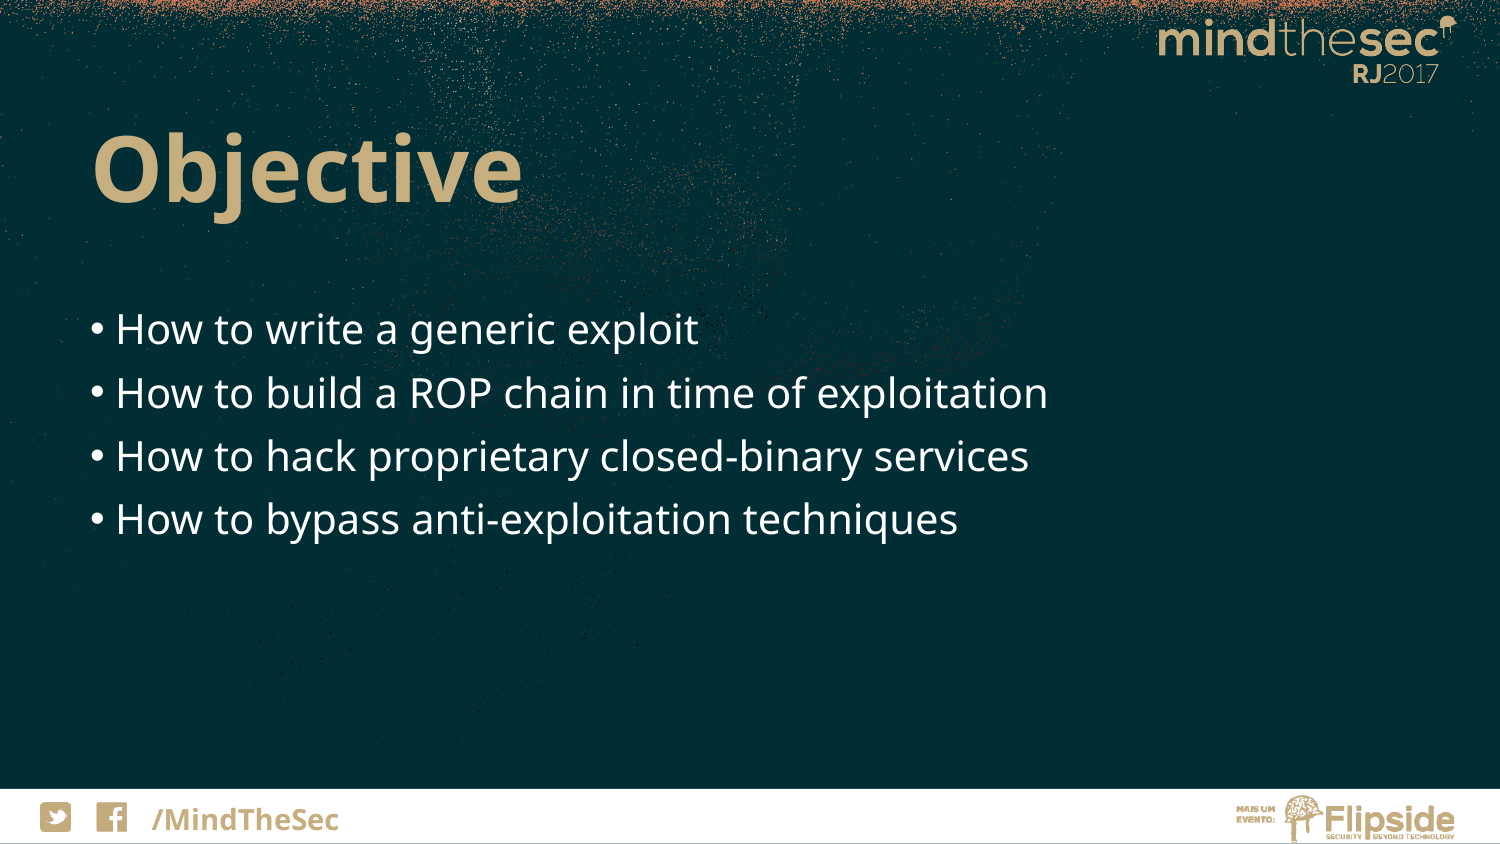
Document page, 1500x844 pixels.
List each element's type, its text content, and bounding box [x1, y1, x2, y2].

picture [1236, 795, 1455, 843]
picture [96, 802, 127, 832]
title Objective [75, 95, 1425, 236]
picture [0, 0, 1500, 788]
list How to write a generic exploit How to build a ROP chain in time of exploitation How to hack proprietary closed-binary services How to bypass anti-exploitation techniques [75, 288, 1425, 395]
picture [40, 802, 71, 832]
